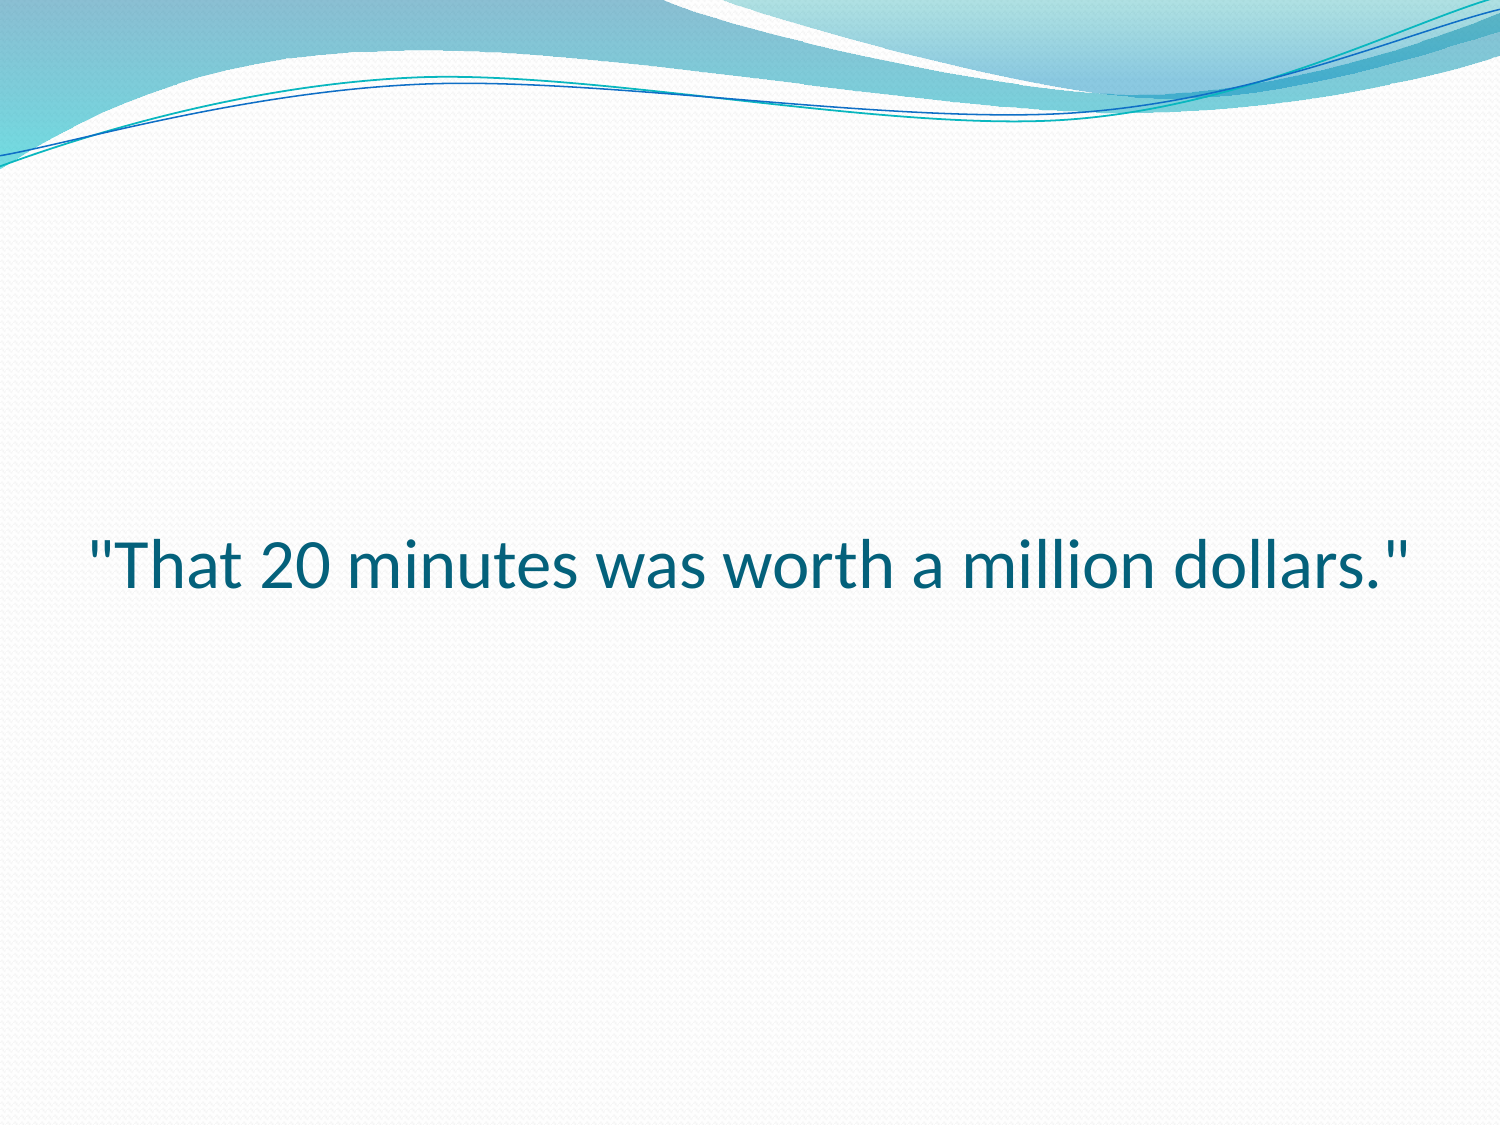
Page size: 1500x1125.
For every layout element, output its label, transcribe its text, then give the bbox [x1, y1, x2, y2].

title "That 20 minutes was worth a million dollars." [75, 443, 1425, 604]
